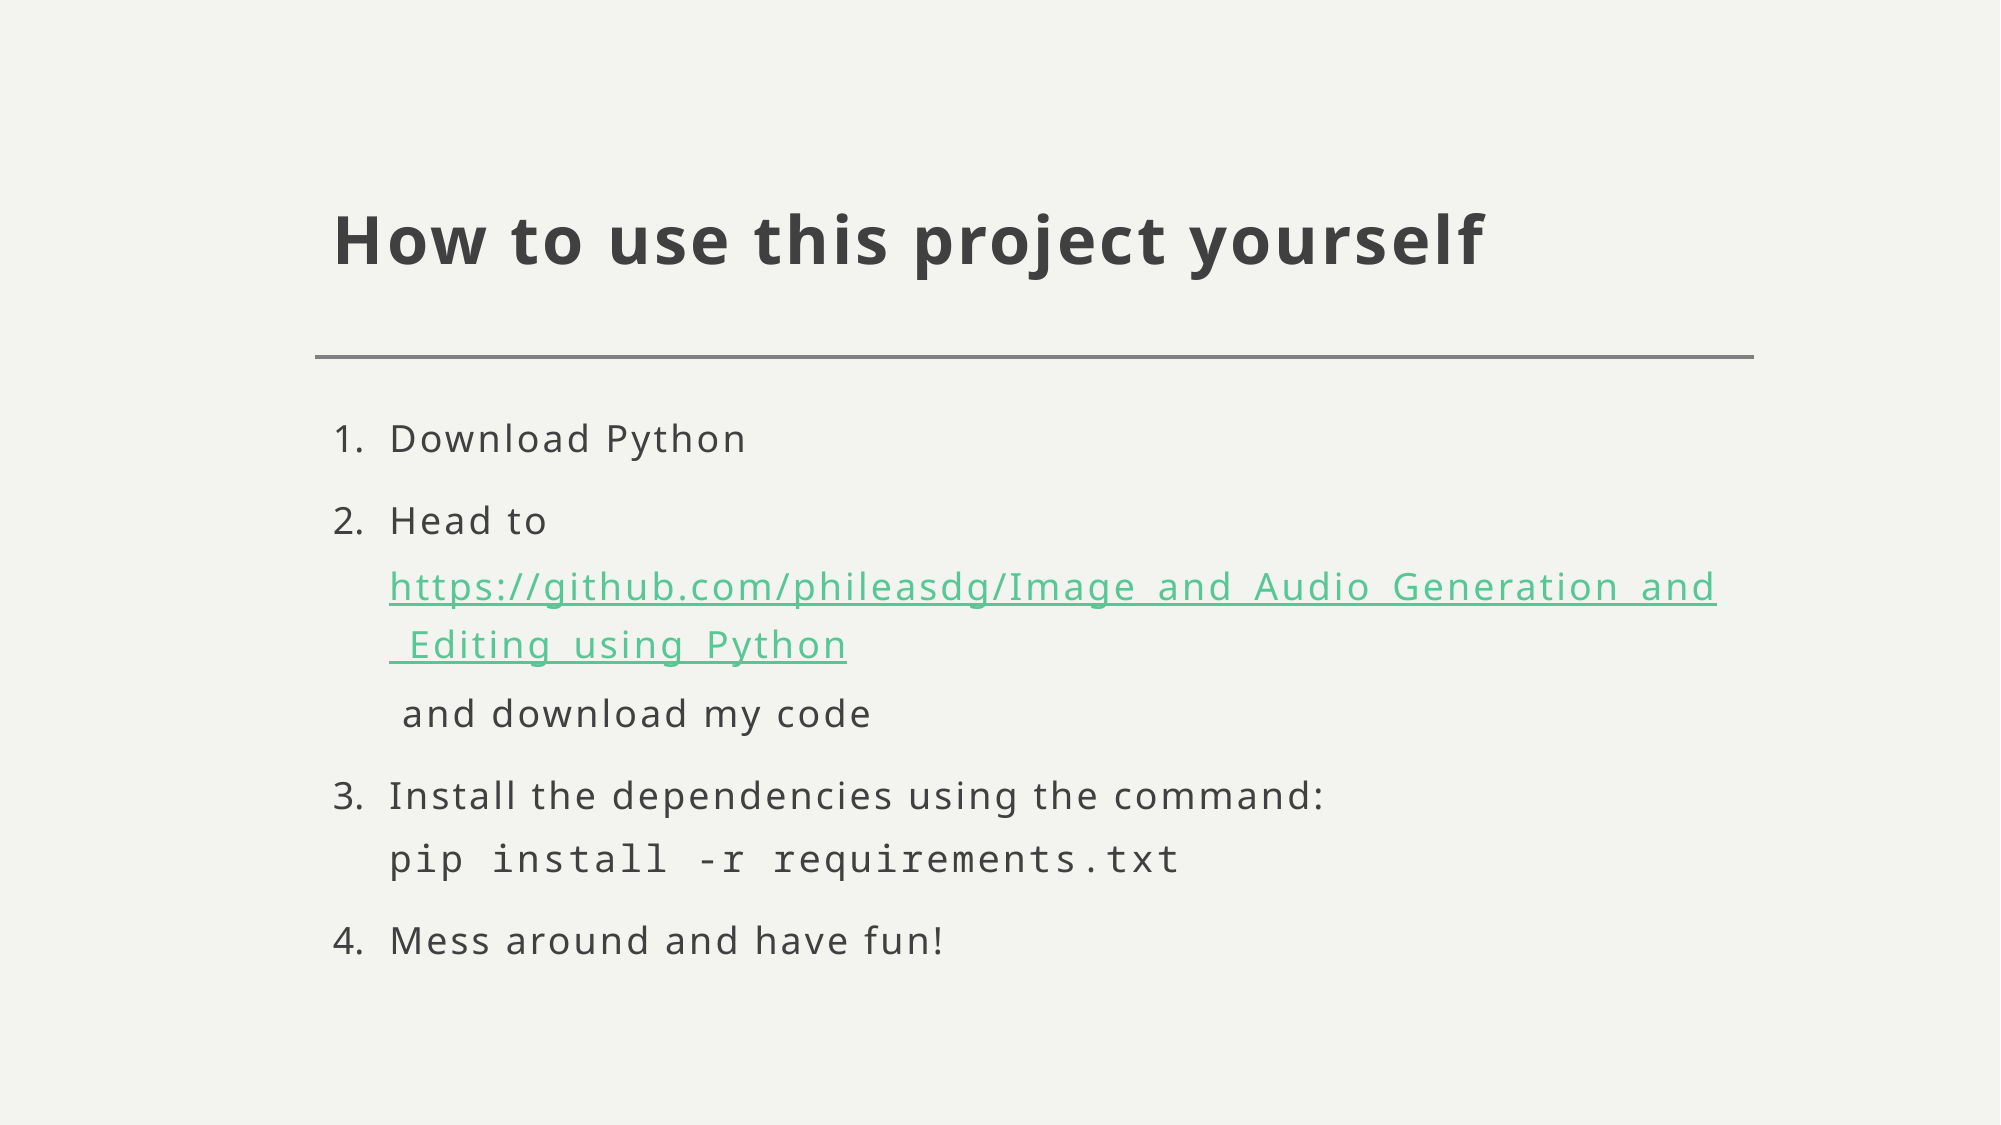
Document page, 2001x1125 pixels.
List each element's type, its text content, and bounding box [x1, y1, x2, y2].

list Download Python Head to https://github.com/phileasdg/Image_and_Audio_Generation_and_Editing_using_Python and download my code Install the dependencies using the command: pip install -r requirements.txt Mess around and have fun! [315, 379, 1754, 979]
title How to use this project yourself [315, 72, 1754, 294]
